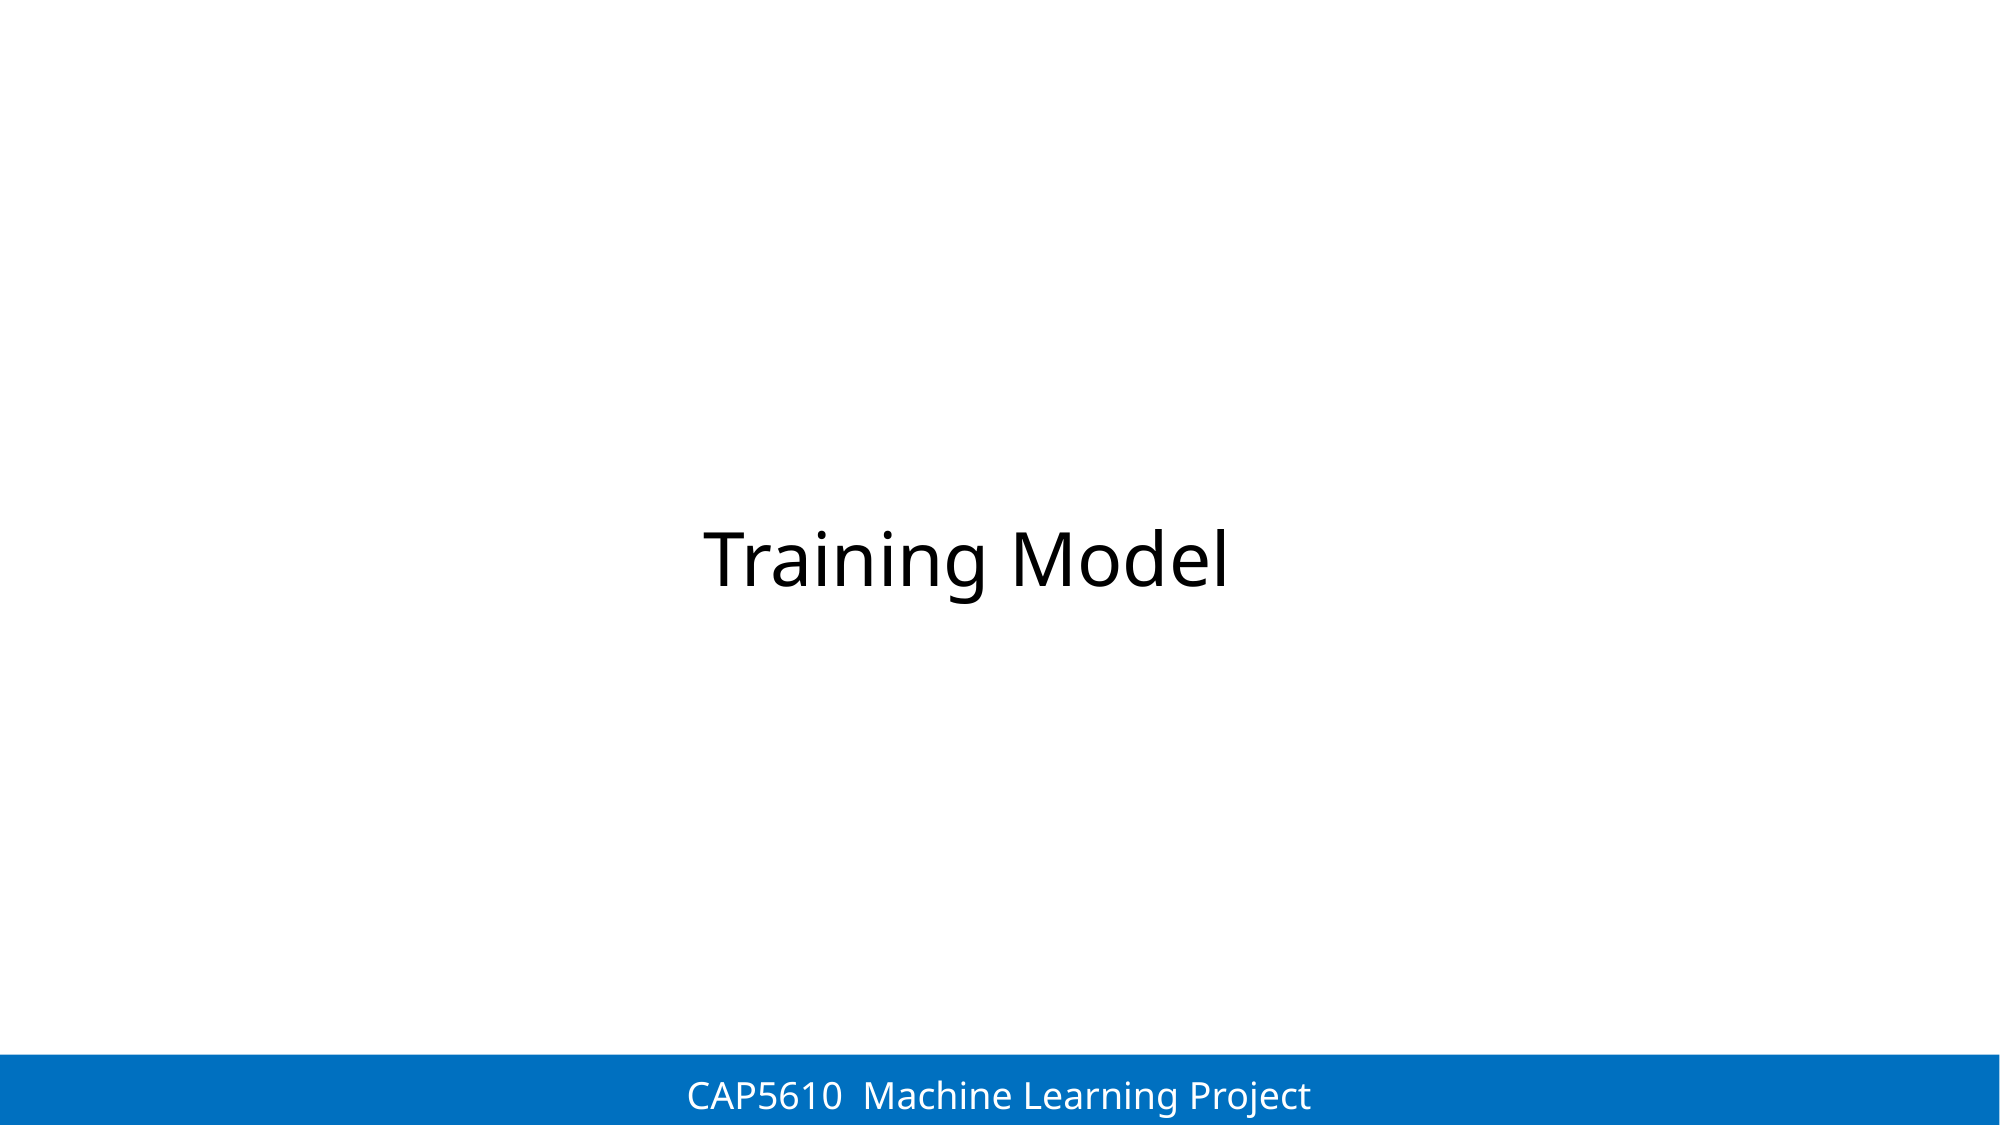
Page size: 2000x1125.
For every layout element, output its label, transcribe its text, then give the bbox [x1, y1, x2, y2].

text_box Training Model [688, 503, 1688, 609]
